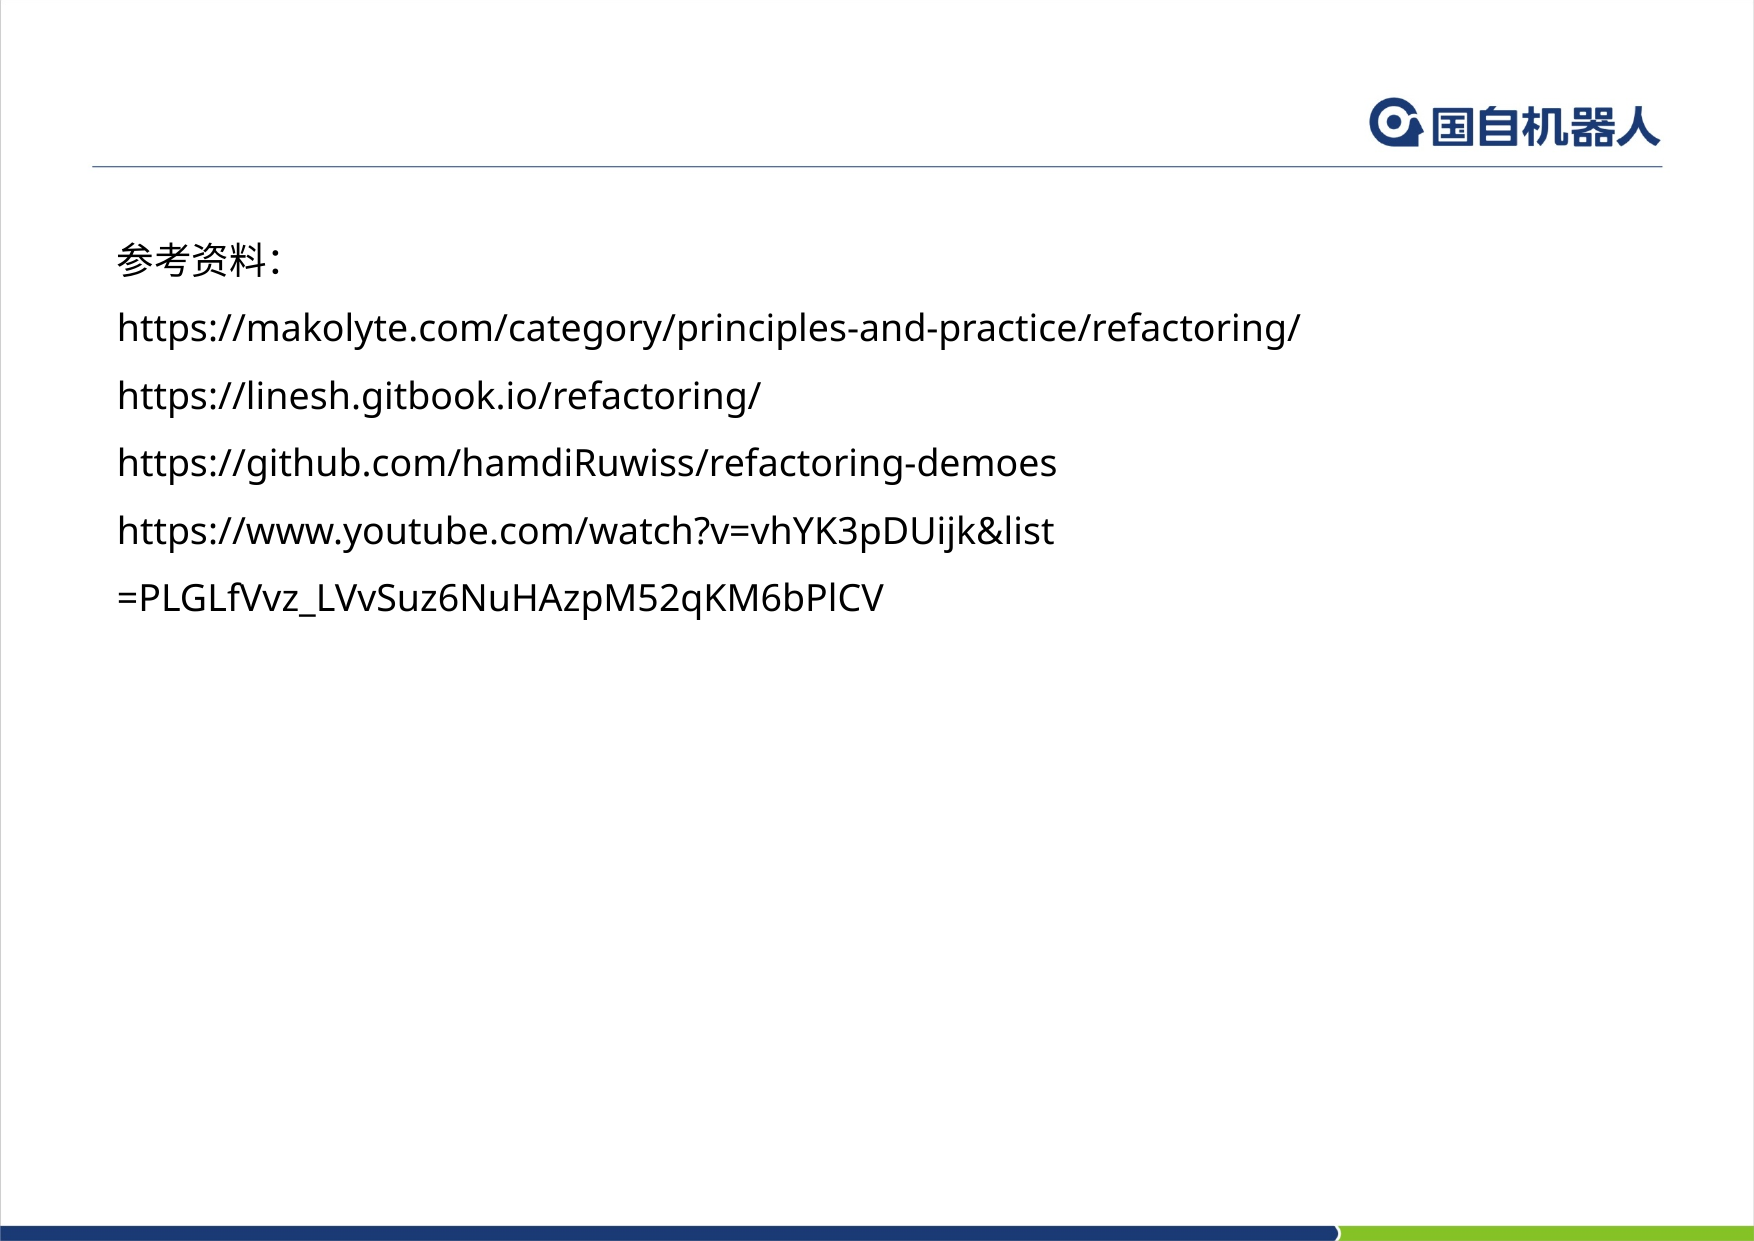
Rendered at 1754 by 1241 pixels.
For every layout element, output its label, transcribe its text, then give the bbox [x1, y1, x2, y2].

picture [0, 0, 1754, 1241]
text_box 参考资料： https://makolyte.com/category/principles-and-practice/refactoring/ https://linesh.gitbook.io/refactoring/ https://github.com/hamdiRuwiss/refactoring-demoes https://www.youtube.com/watch?v=vhYK3pDUijk&list =PLGLfVvz_LVvSuz6NuHAzpM52qKM6bPlCV [102, 206, 1318, 694]
